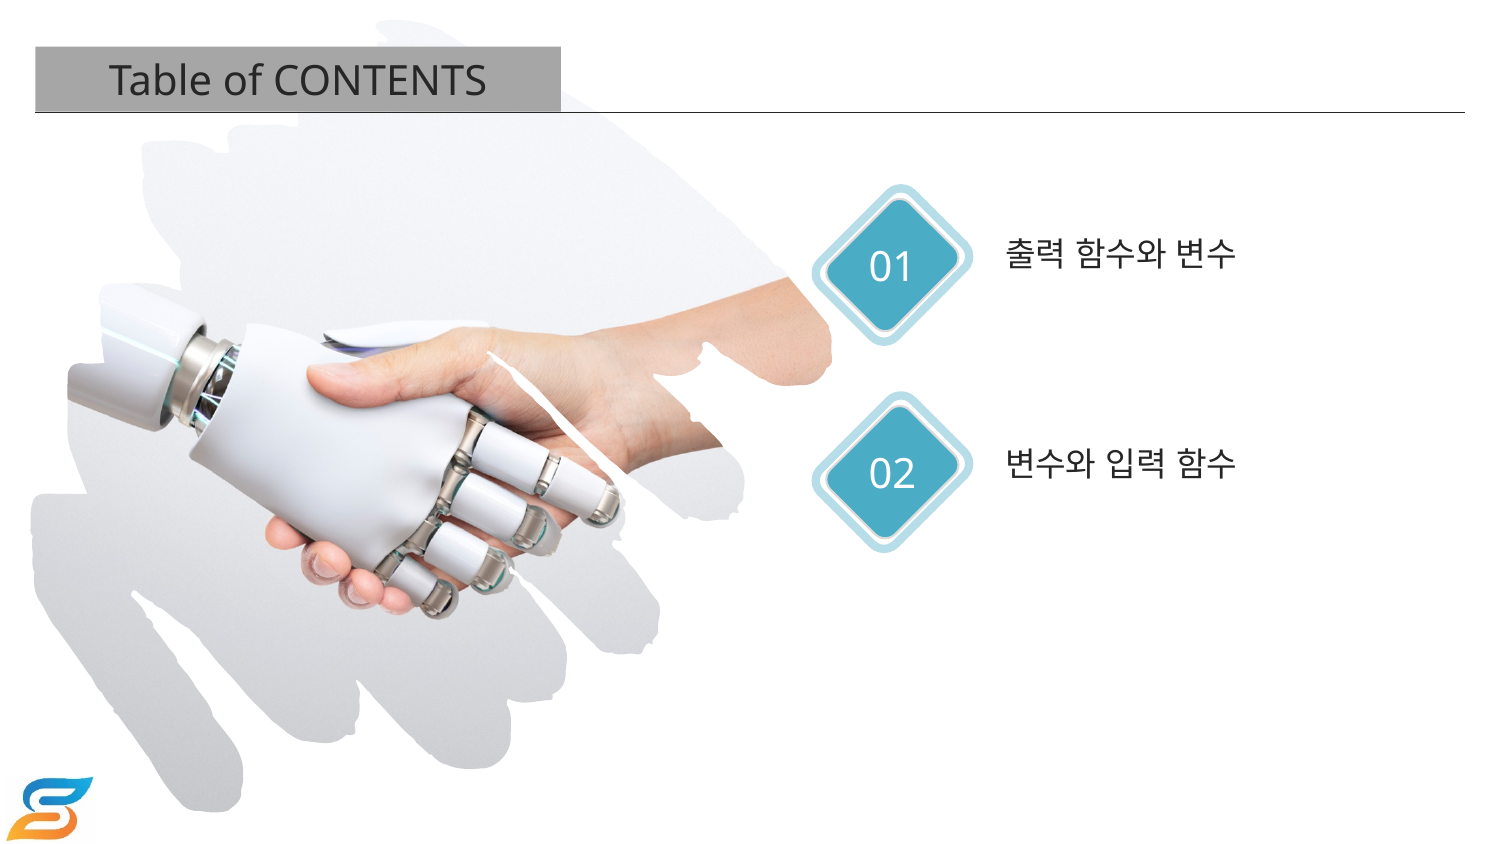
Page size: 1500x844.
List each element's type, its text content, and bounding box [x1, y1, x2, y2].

text_box [860, 198, 959, 291]
text_box 01 [853, 232, 932, 298]
text_box [860, 406, 959, 498]
text_box [838, 239, 925, 332]
text_box 변수와 입력 함수 [990, 435, 1470, 491]
picture [5, 19, 833, 844]
text_box [838, 446, 925, 539]
text_box 02 [853, 439, 932, 505]
text_box [838, 395, 970, 549]
text_box [838, 188, 970, 342]
text_box 출력 함수와 변수 [990, 225, 1465, 281]
